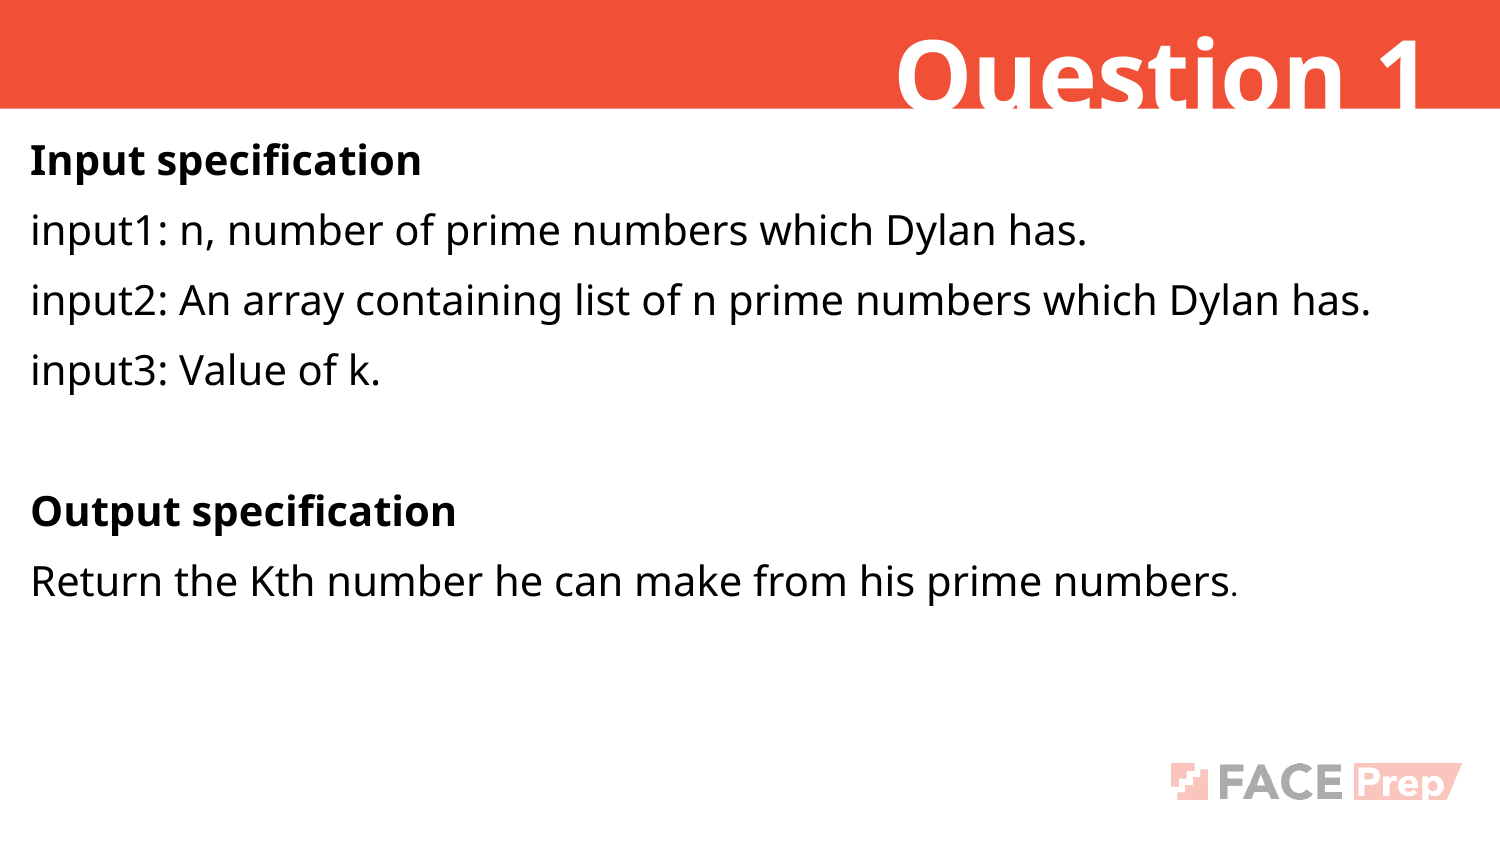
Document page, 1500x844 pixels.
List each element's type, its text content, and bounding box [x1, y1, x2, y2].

text_box Question 1 [8, 6, 1444, 138]
text_box [0, 0, 1500, 109]
picture [1171, 762, 1463, 801]
text_box Input specification input1: n, number of prime numbers which Dylan has. input2: An array containing list of n prime numbers which Dylan has. input3: Value of k. Output specification Return the Kth number he can make from his prime numbers. [18, 124, 1492, 844]
